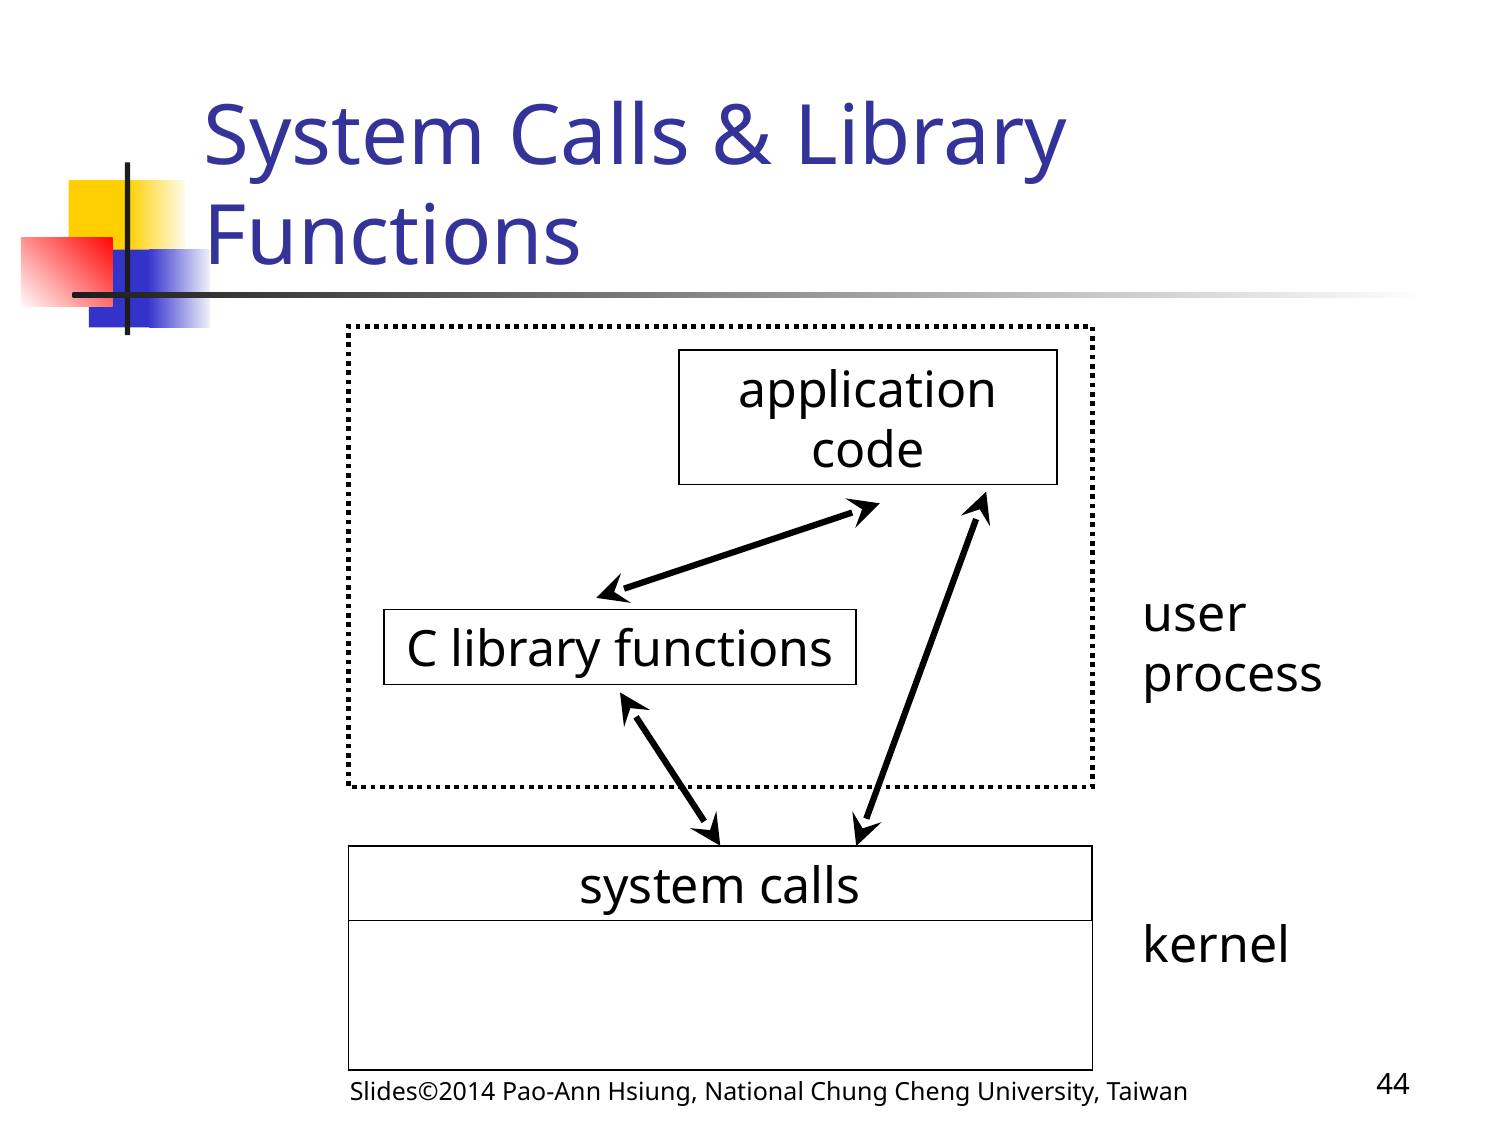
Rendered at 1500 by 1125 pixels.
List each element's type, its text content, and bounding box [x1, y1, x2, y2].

text_box [969, 491, 989, 515]
text_box [620, 692, 640, 716]
text_box kernel [1128, 904, 1447, 980]
slide_number 44 [1112, 1037, 1425, 1113]
title System Calls & Library Functions [188, 101, 1468, 289]
text_box user process [1128, 574, 1447, 709]
text_box [853, 823, 874, 847]
footer Slides©2014 Pao-Ann Hsiung, National Chung Cheng University, Taiwan [230, 1037, 1112, 1113]
text_box [348, 326, 1093, 787]
text_box [348, 846, 1093, 1071]
text_box [700, 822, 721, 846]
